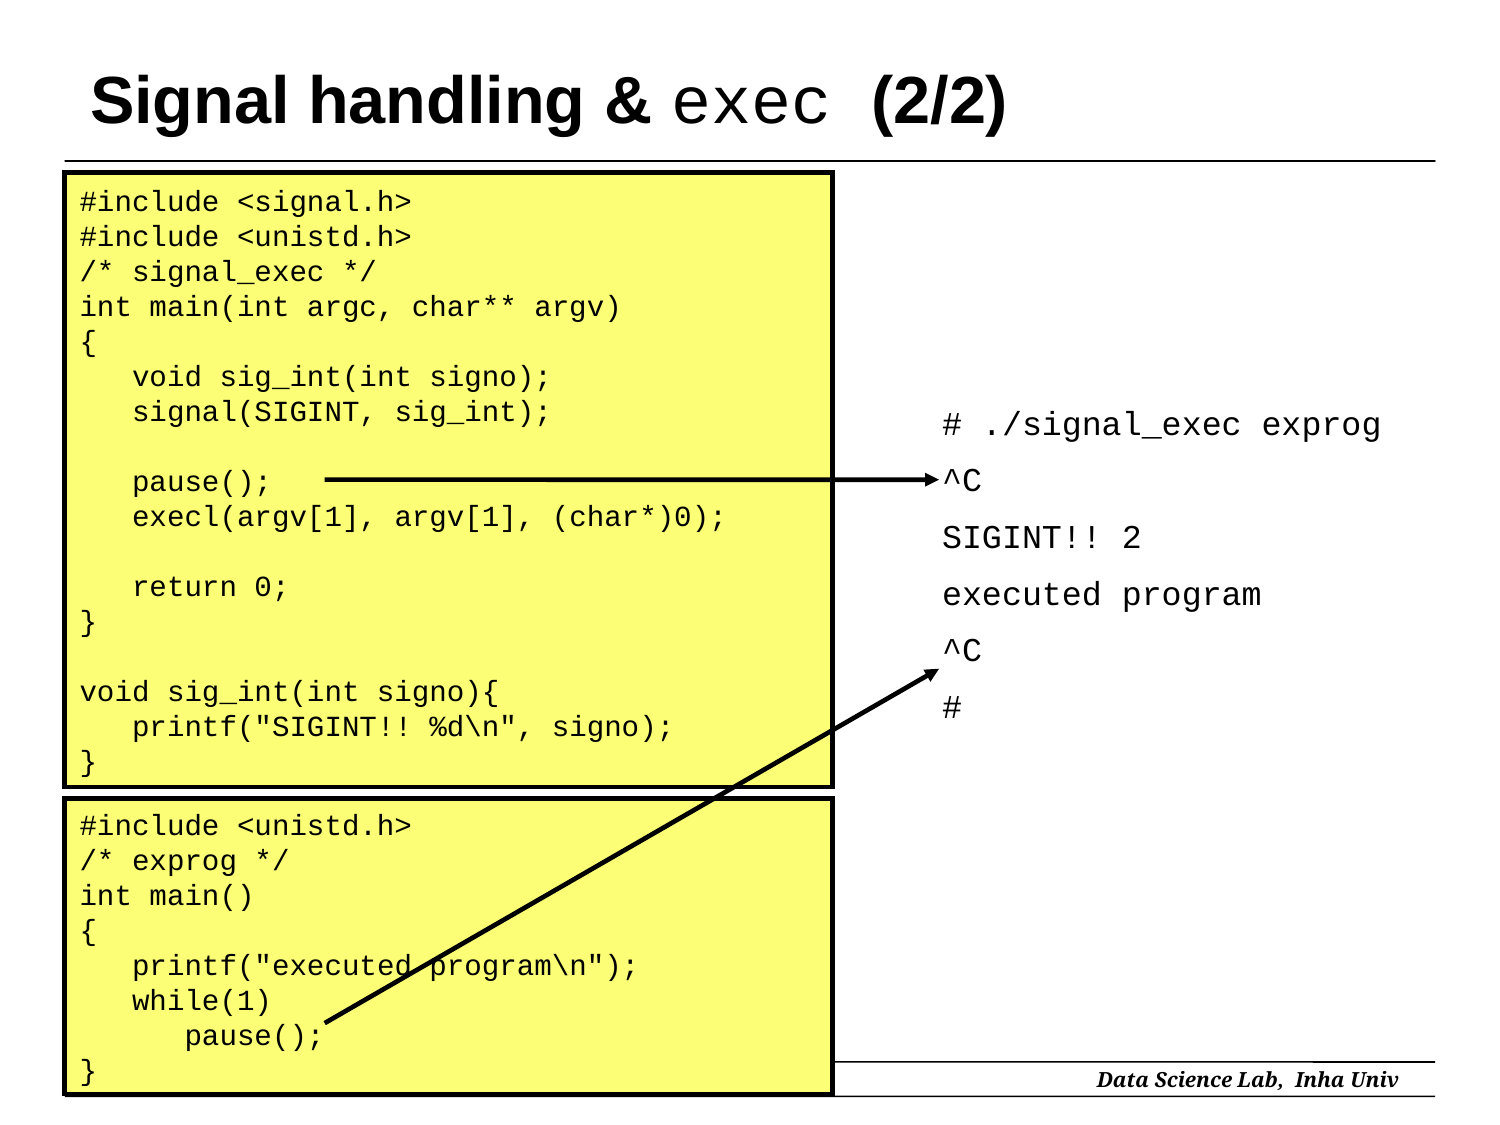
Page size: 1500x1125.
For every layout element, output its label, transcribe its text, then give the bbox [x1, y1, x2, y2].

text_box [324, 473, 940, 486]
text_box # ./signal_exec exprog ^C SIGINT!! 2 executed program ^C # [927, 394, 1424, 732]
text_box #include <unistd.h> /* exprog */ int main() { printf("executed program\n"); while(1) pause(); } [64, 798, 833, 1094]
text_box [324, 668, 940, 1024]
text_box #include <signal.h> #include <unistd.h> /* signal_exec */ int main(int argc, char** argv) { void sig_int(int signo); signal(SIGINT, sig_int); pause(); execl(argv[1], argv[1], (char*)0); return 0; } void sig_int(int signo){ printf("SIGINT!! %d\n", signo); } [64, 172, 833, 787]
slide_number 21 [574, 1054, 925, 1102]
title Signal handling & exec (2/2) [74, 44, 1426, 150]
